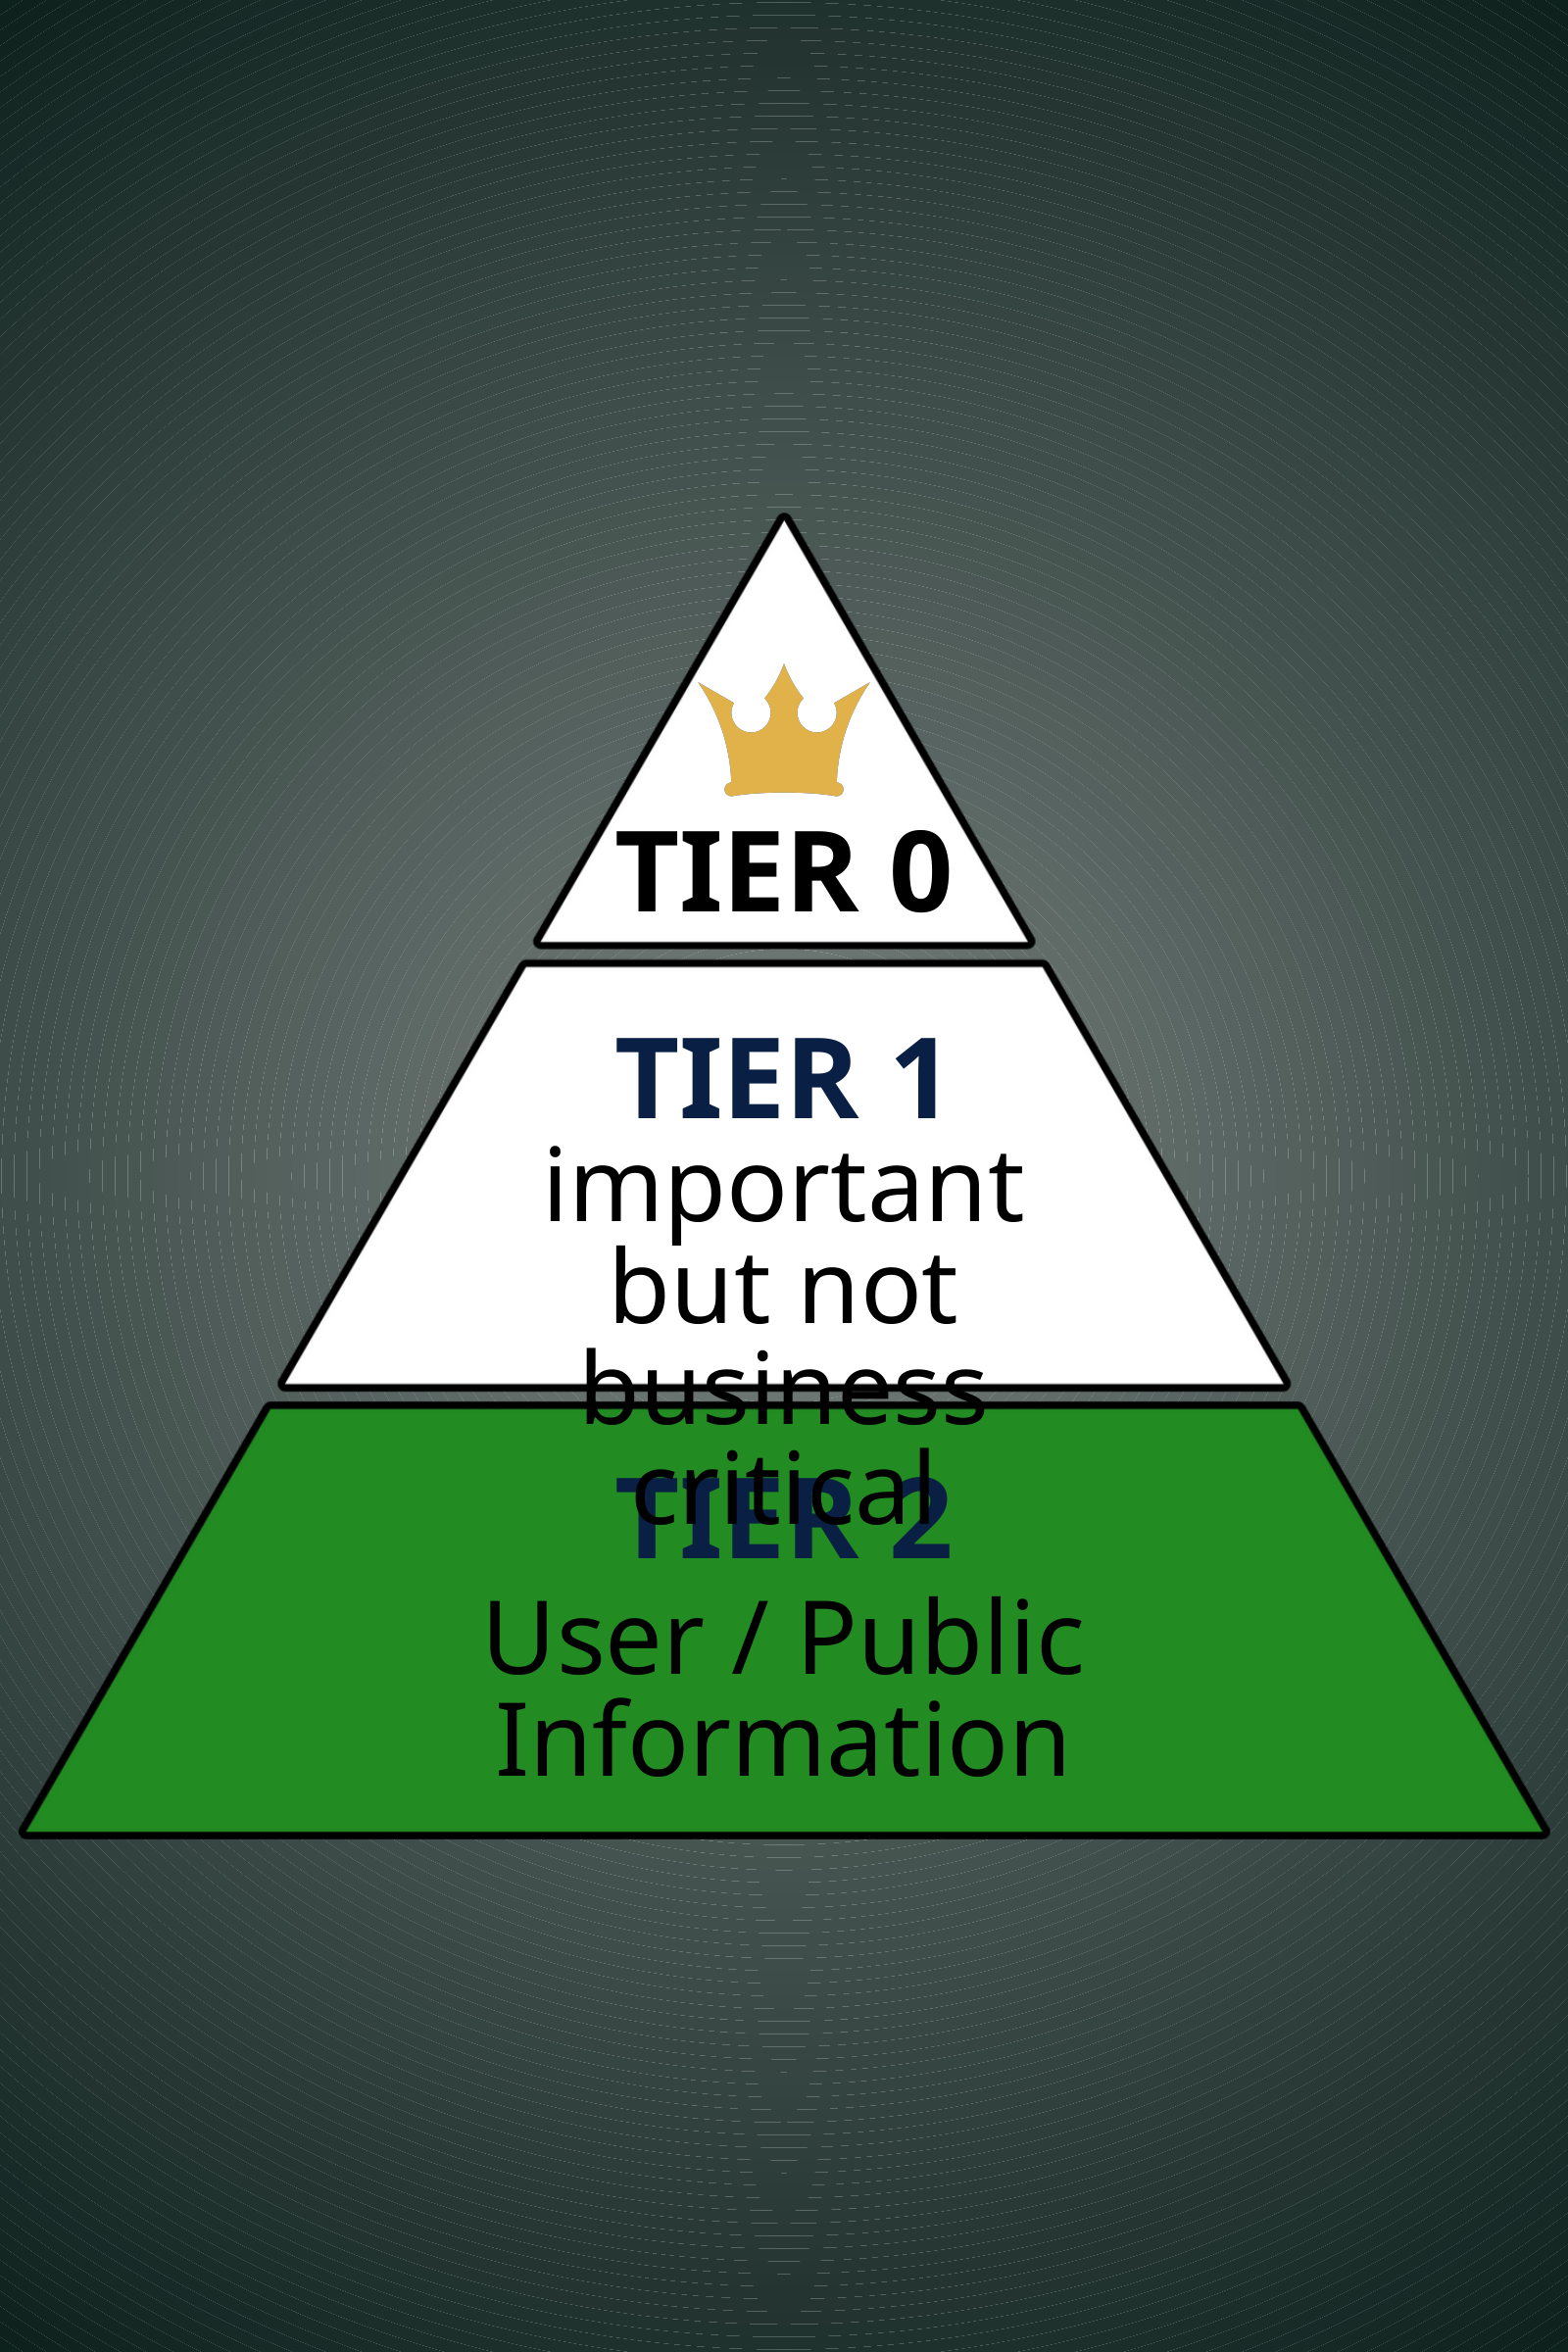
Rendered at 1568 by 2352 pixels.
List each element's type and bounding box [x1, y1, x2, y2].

text_box [17, 513, 1551, 1839]
